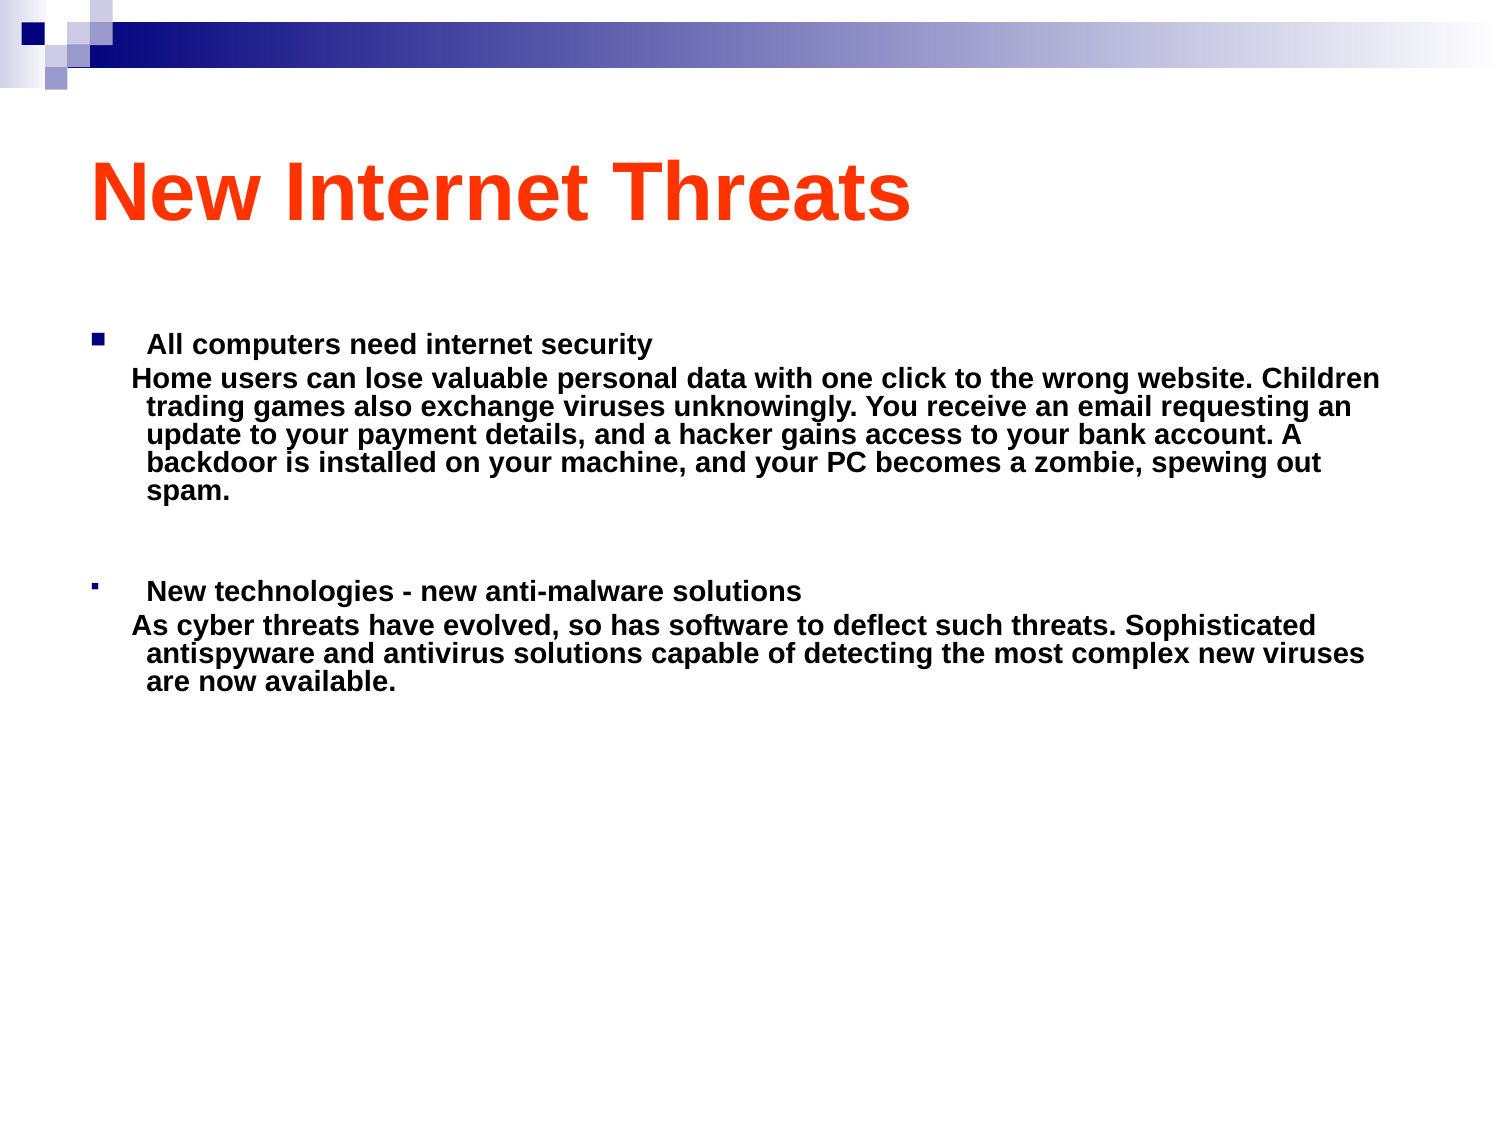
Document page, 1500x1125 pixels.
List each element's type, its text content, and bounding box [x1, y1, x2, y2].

list All computers need internet security Home users can lose valuable personal data with one click to the wrong website. Children trading games also exchange viruses unknowingly. You receive an email requesting an update to your payment details, and a hacker gains access to your bank account. A backdoor is installed on your machine, and your PC becomes a zombie, spewing out spam. New technologies - new anti-malware solutions As cyber threats have evolved, so has software to deflect such threats. Sophisticated antispyware and antivirus solutions capable of detecting the most complex new viruses are now available. [75, 324, 1425, 963]
title New Internet Threats [75, 75, 1425, 300]
